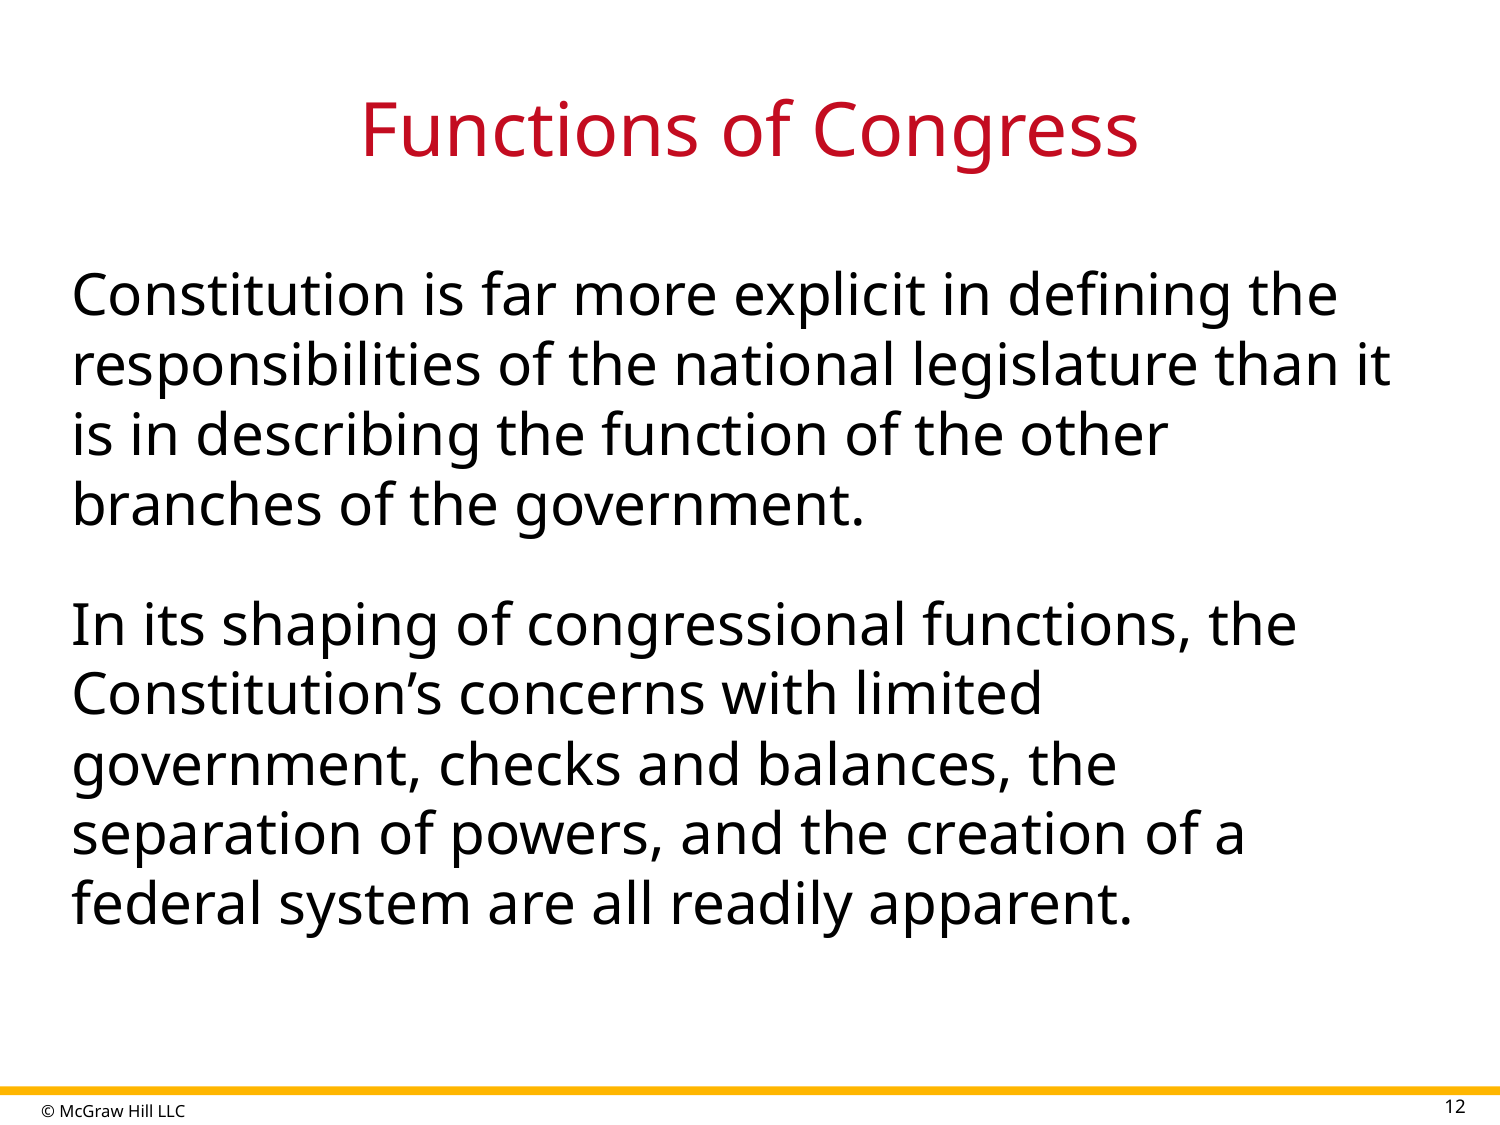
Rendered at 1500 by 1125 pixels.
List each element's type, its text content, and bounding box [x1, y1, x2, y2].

title Functions of Congress [54, 30, 1446, 222]
slide_number 12 [1415, 1094, 1474, 1122]
list Constitution is far more explicit in defining the responsibilities of the national legislature than it is in describing the function of the other branches of the government. In its shaping of congressional functions, the Constitution’s concerns with limited government, checks and balances, the separation of powers, and the creation of a federal system are all readily apparent. [56, 249, 1400, 1075]
